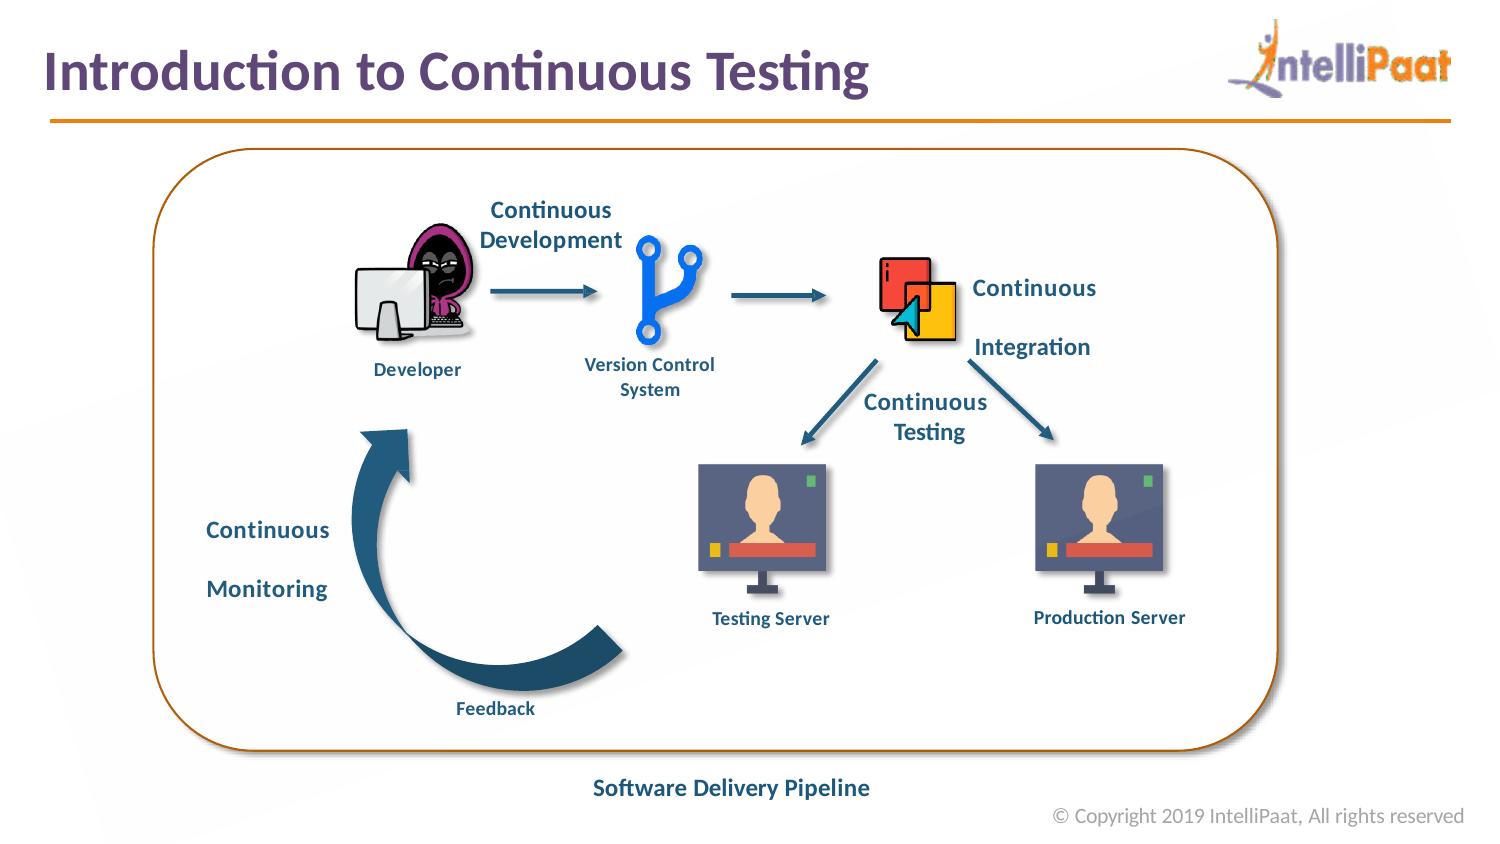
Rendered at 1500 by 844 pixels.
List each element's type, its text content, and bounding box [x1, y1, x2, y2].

footer © Copyright 2019 IntelliPaat, All rights reserved [1049, 804, 1478, 844]
text_box [0, 1, 1500, 844]
